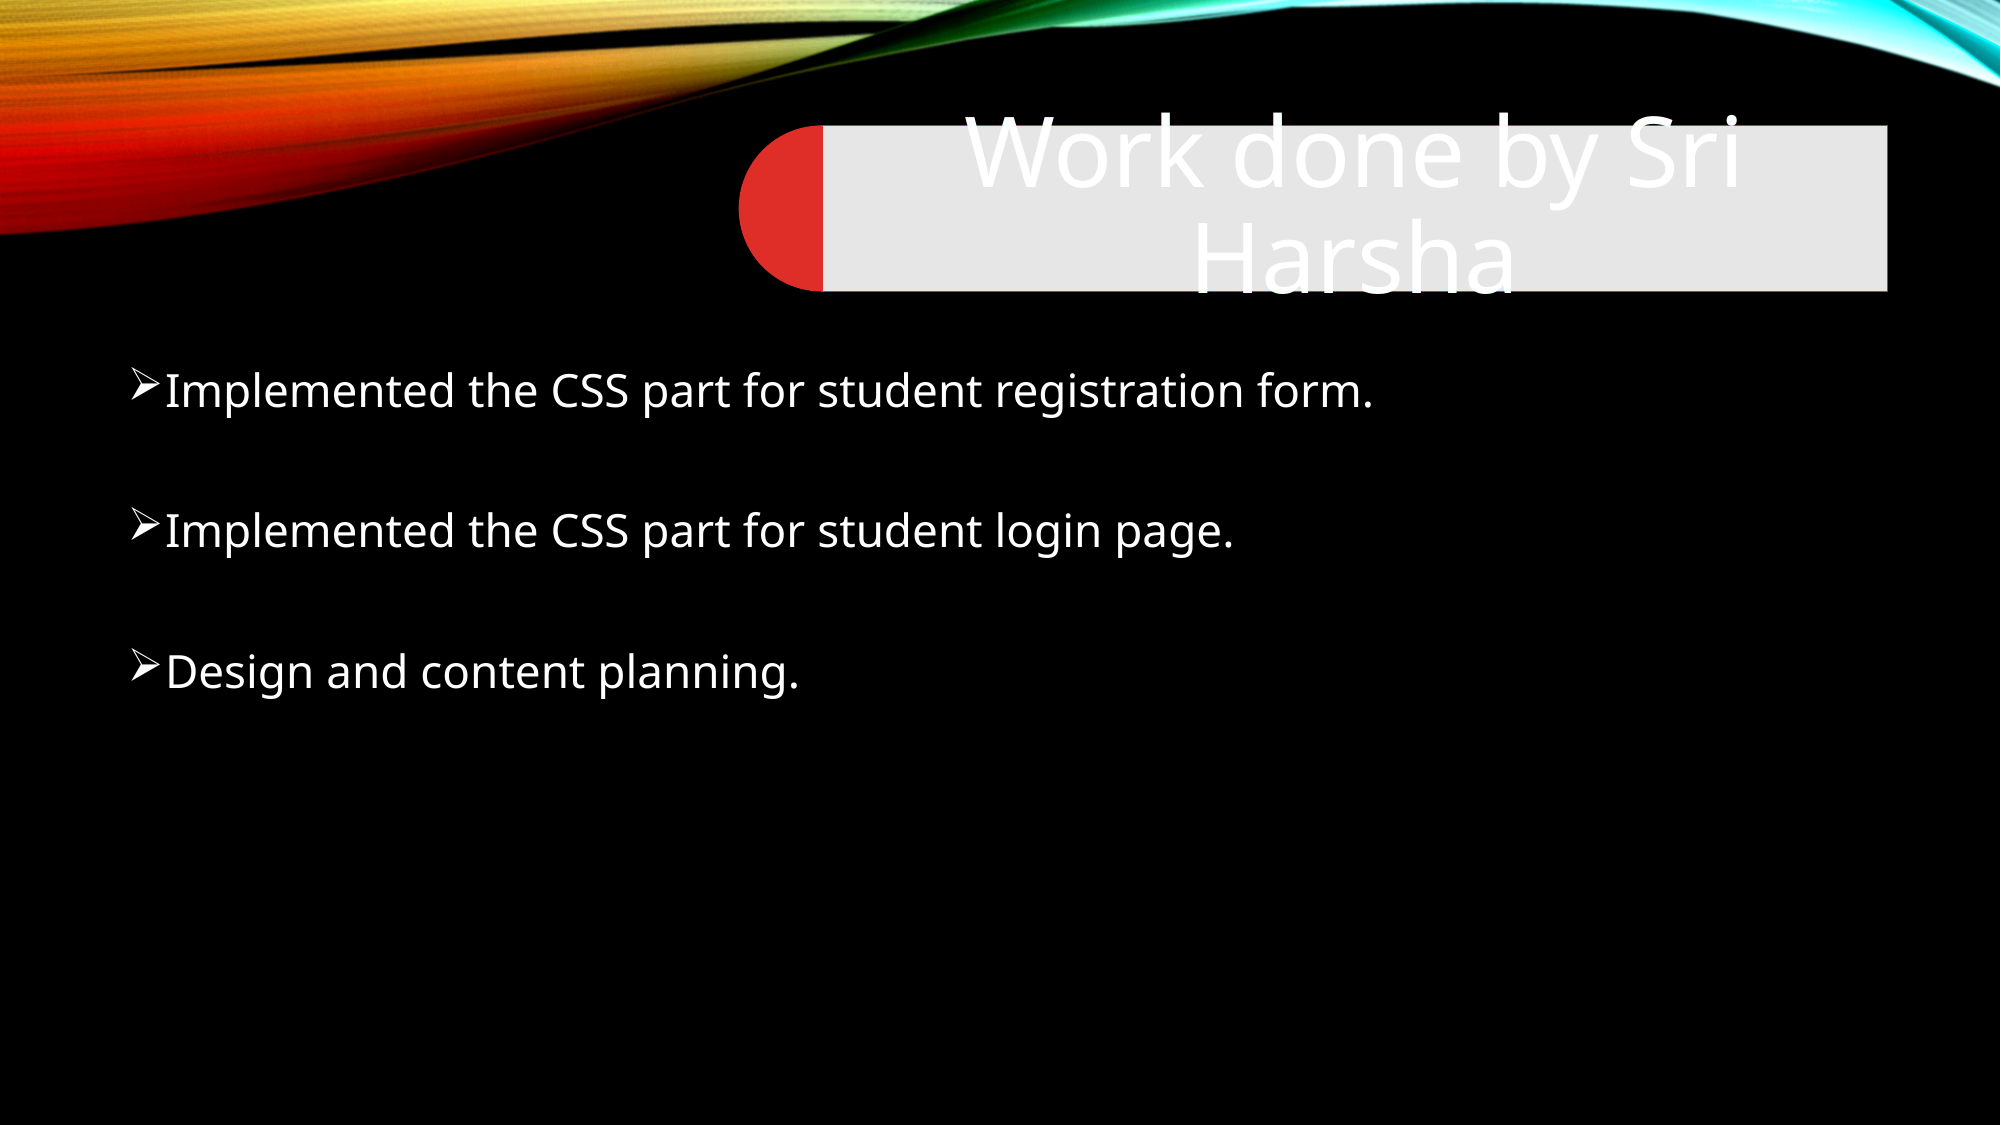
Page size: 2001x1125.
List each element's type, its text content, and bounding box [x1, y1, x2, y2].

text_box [738, 125, 1888, 292]
list Implemented the CSS part for student registration form. Implemented the CSS part for student login page. Design and content planning. [112, 360, 1888, 1021]
picture [0, 0, 2000, 237]
